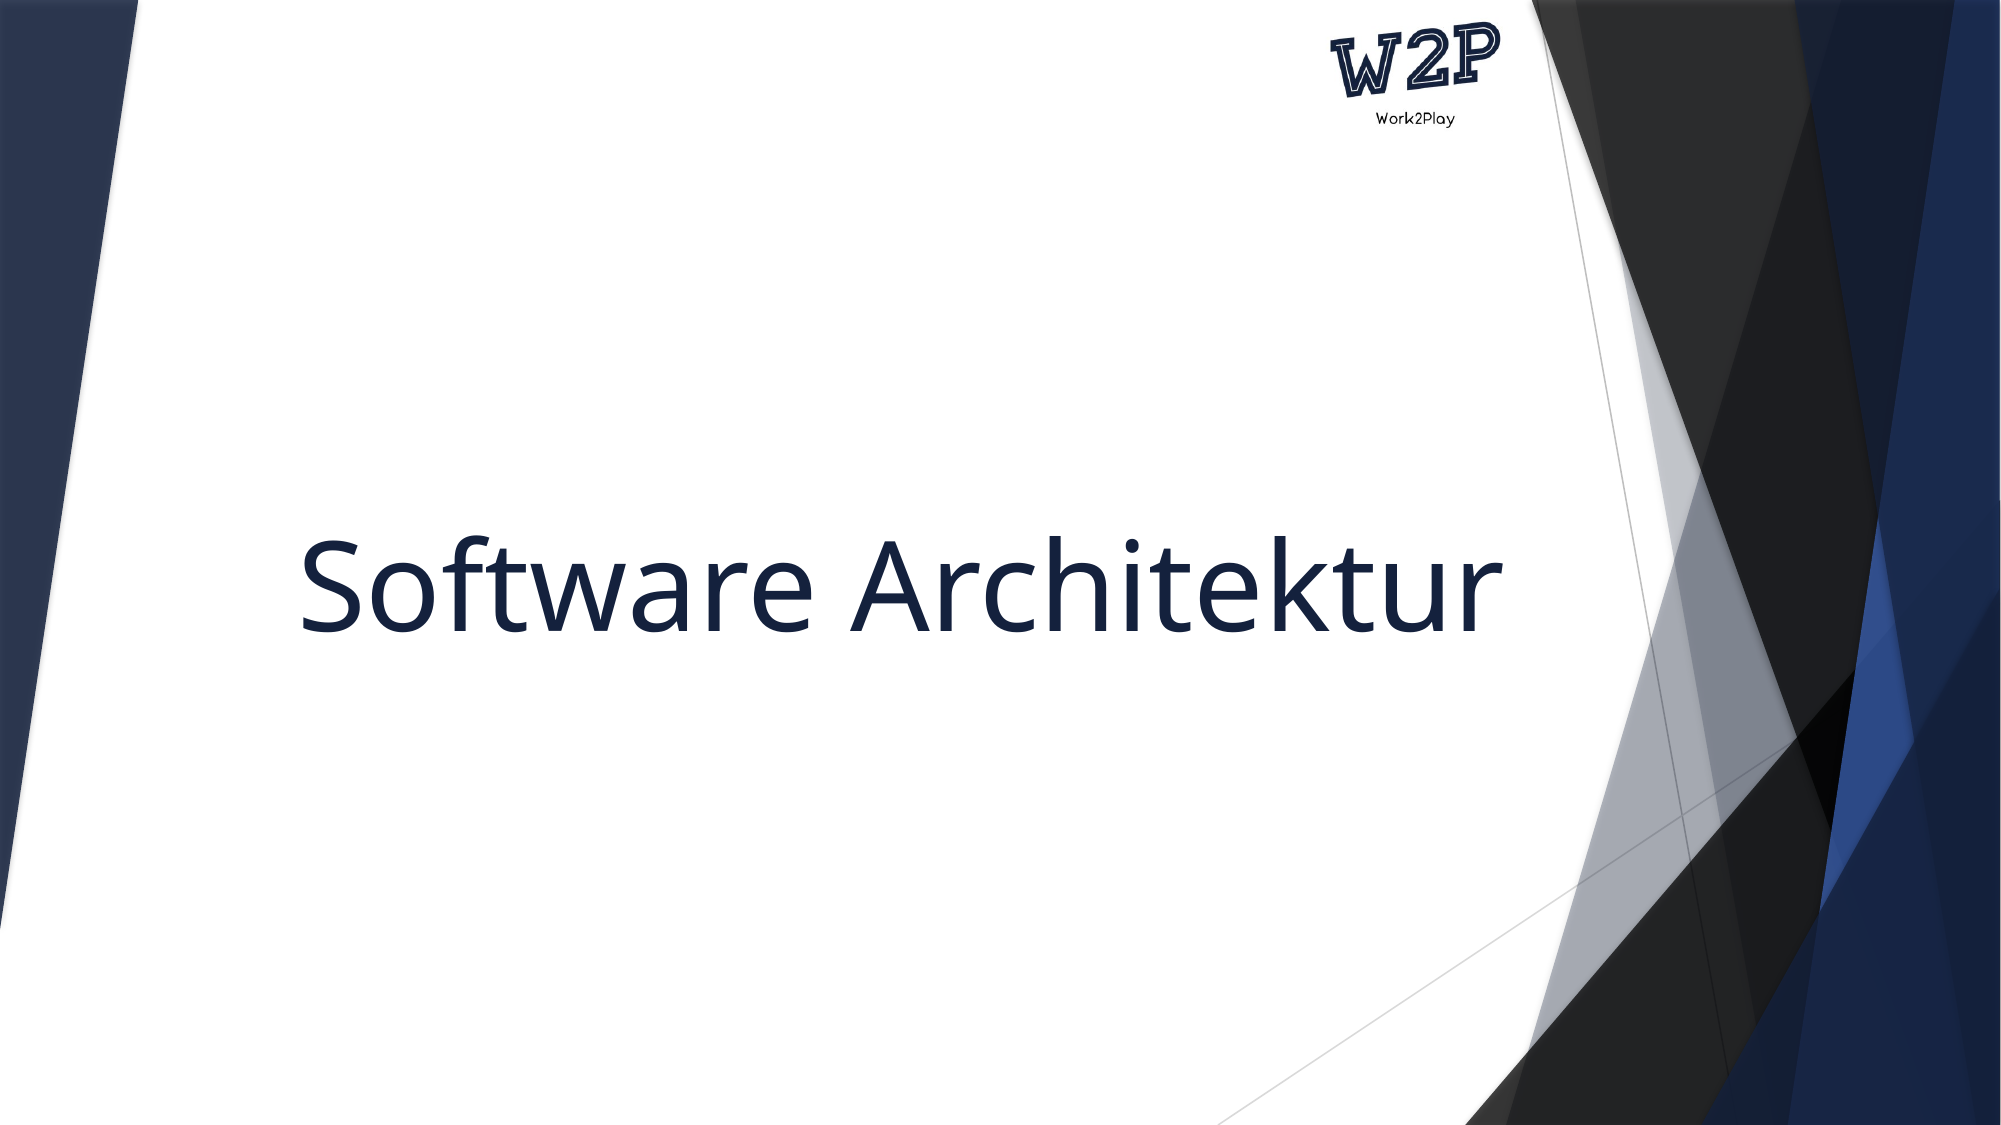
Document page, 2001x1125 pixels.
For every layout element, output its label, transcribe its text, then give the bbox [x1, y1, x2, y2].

title Software Architektur [247, 394, 1522, 665]
picture [1306, 0, 1522, 151]
